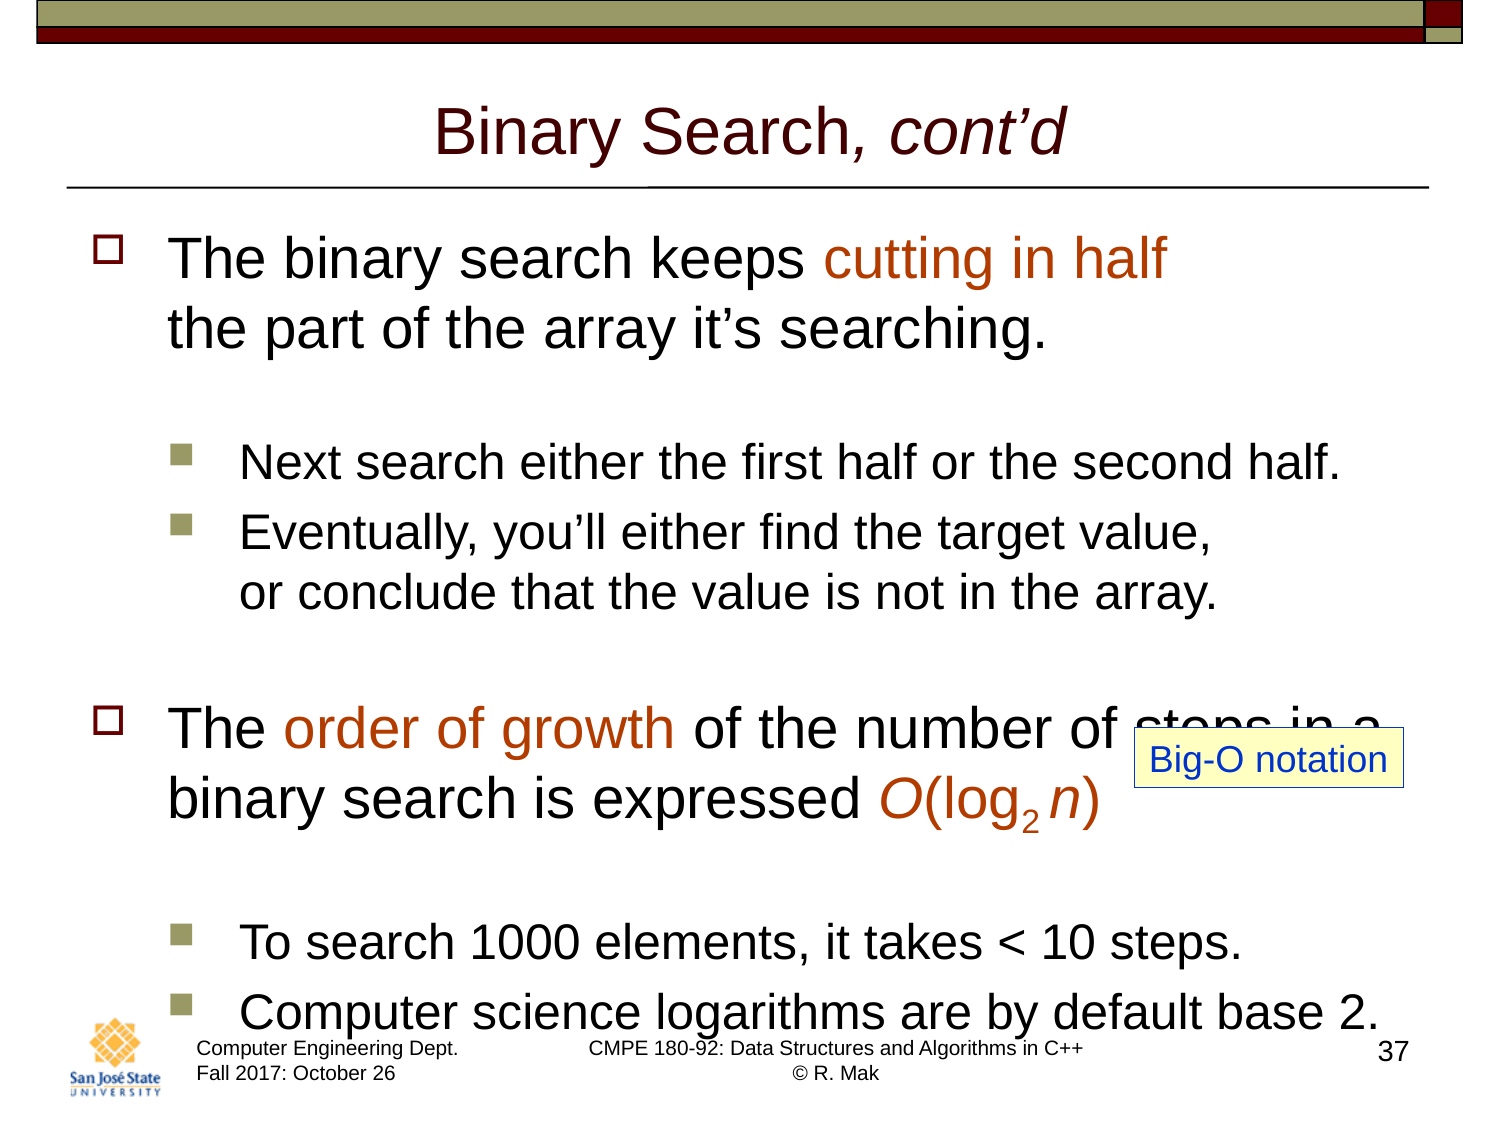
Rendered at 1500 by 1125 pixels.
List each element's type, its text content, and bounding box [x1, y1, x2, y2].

title Binary Search, cont’d [75, 67, 1425, 175]
list The binary search keeps cutting in half the part of the array it’s searching. Next search either the first half or the second half. Eventually, you’ll either find the target value, or conclude that the value is not in the array. The order of growth of the number of steps in a binary search is expressed O(log2 n) To search 1000 elements, it takes < 10 steps. Computer science logarithms are by default base 2. [75, 212, 1425, 1006]
slide_number 37 [1112, 1025, 1425, 1100]
picture [60, 1012, 166, 1112]
text_box Big-O notation [1134, 727, 1404, 788]
